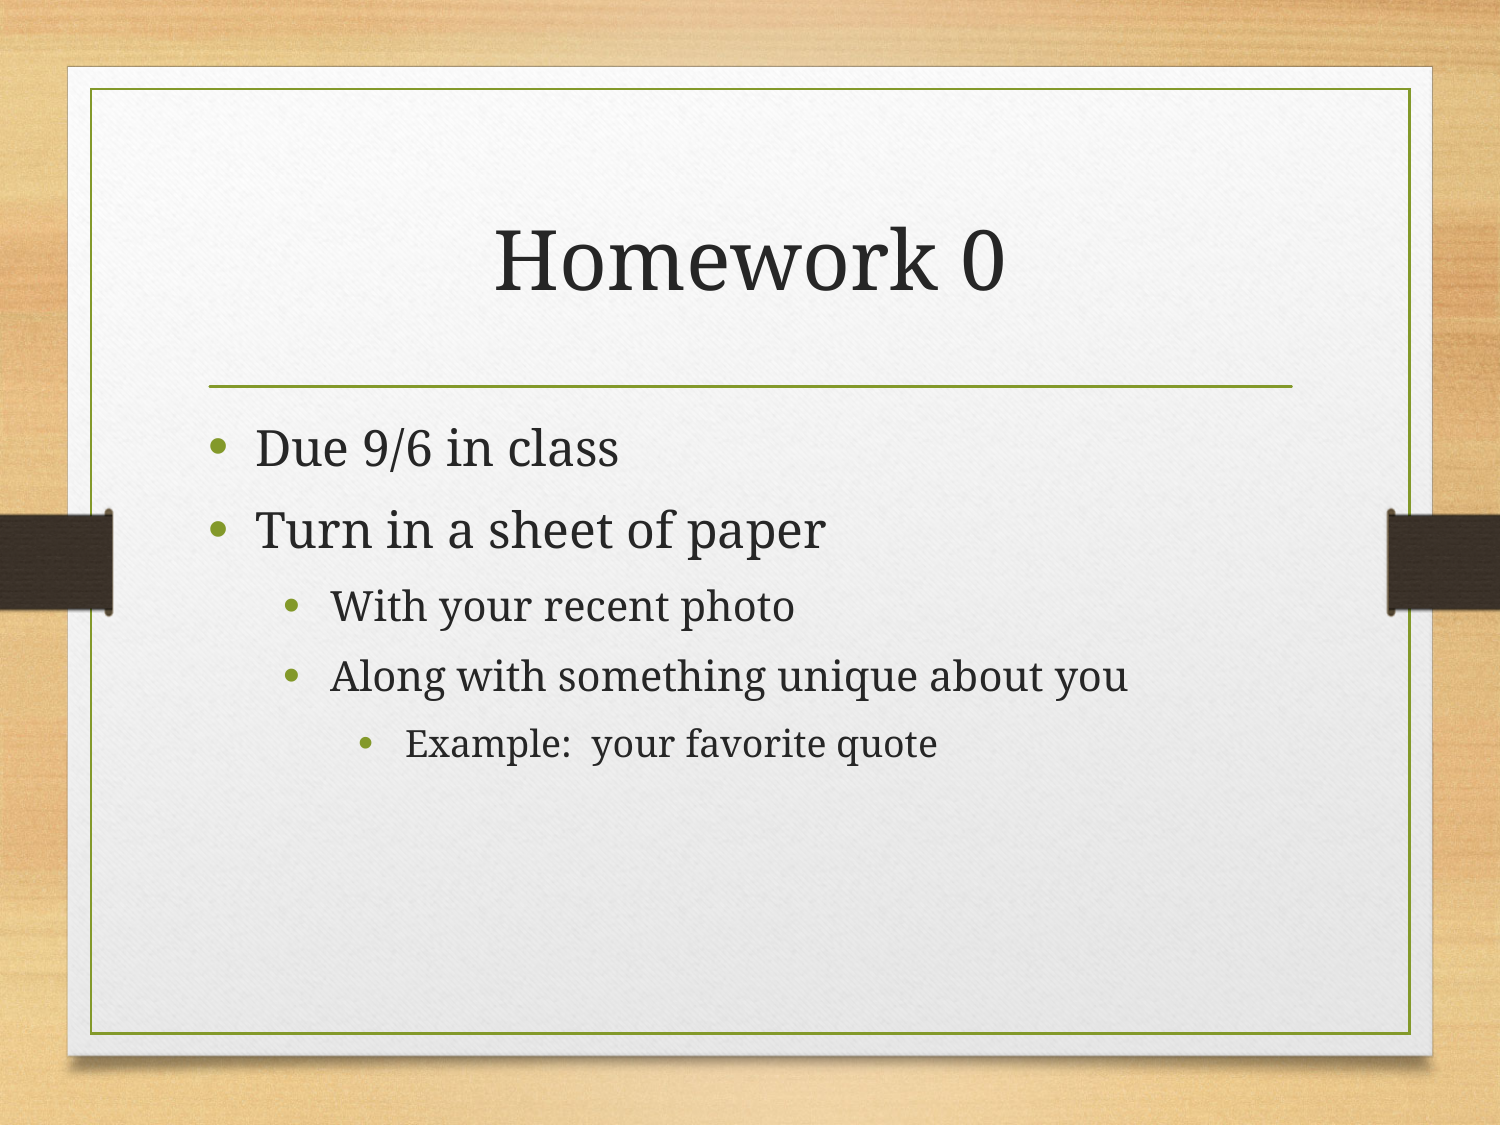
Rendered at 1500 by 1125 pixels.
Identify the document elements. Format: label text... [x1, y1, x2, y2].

list Due 9/6 in class Turn in a sheet of paper With your recent photo Along with something unique about you Example: your favorite quote [193, 408, 1309, 974]
picture [0, 0, 1500, 1125]
title Homework 0 [193, 150, 1309, 365]
